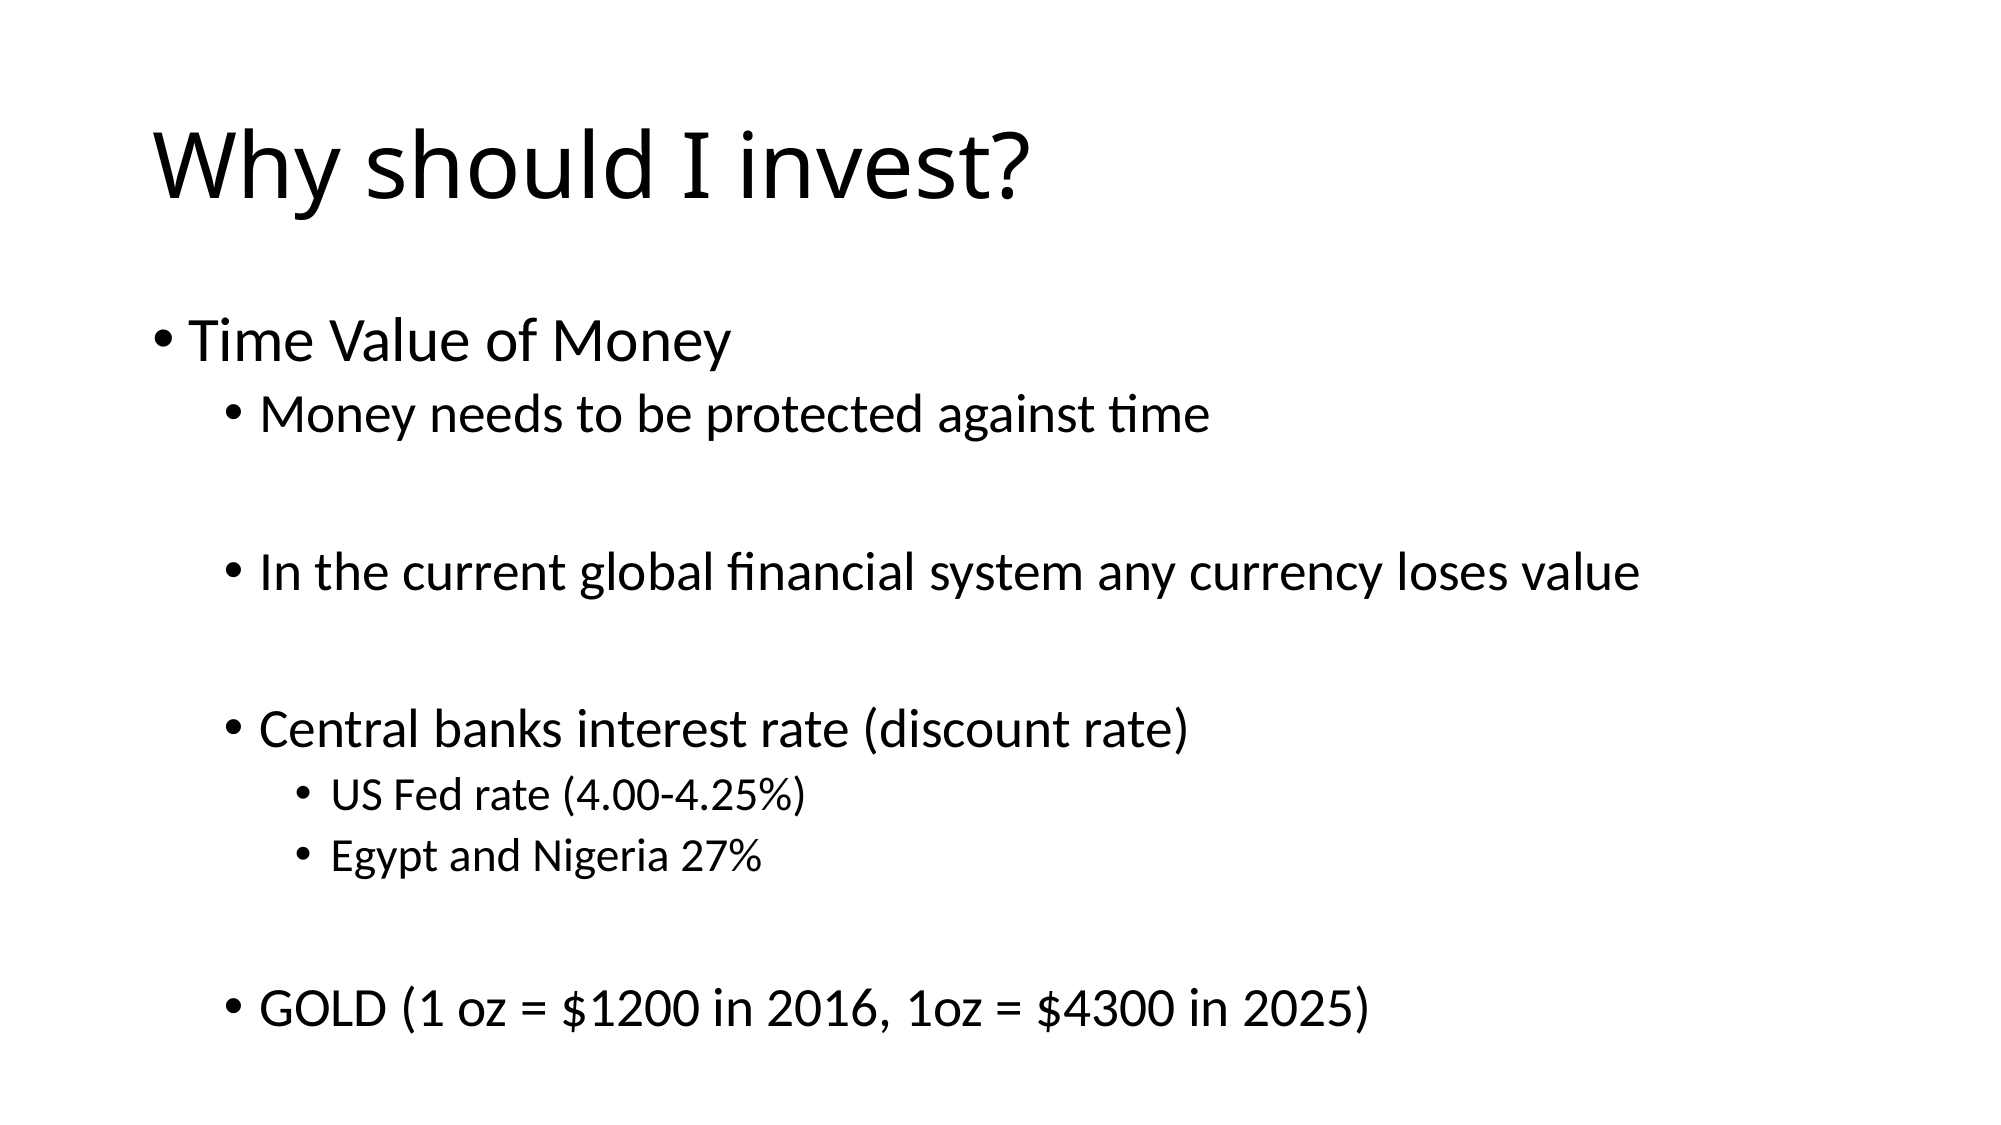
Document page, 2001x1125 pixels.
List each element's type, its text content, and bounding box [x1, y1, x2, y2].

title Why should I invest? [137, 59, 1863, 278]
list Time Value of Money Money needs to be protected against time In the current global financial system any currency loses value Central banks interest rate (discount rate) US Fed rate (4.00-4.25%) Egypt and Nigeria 27% GOLD (1 oz = $1200 in 2016, 1oz = $4300 in 2025) [137, 299, 1863, 1099]
